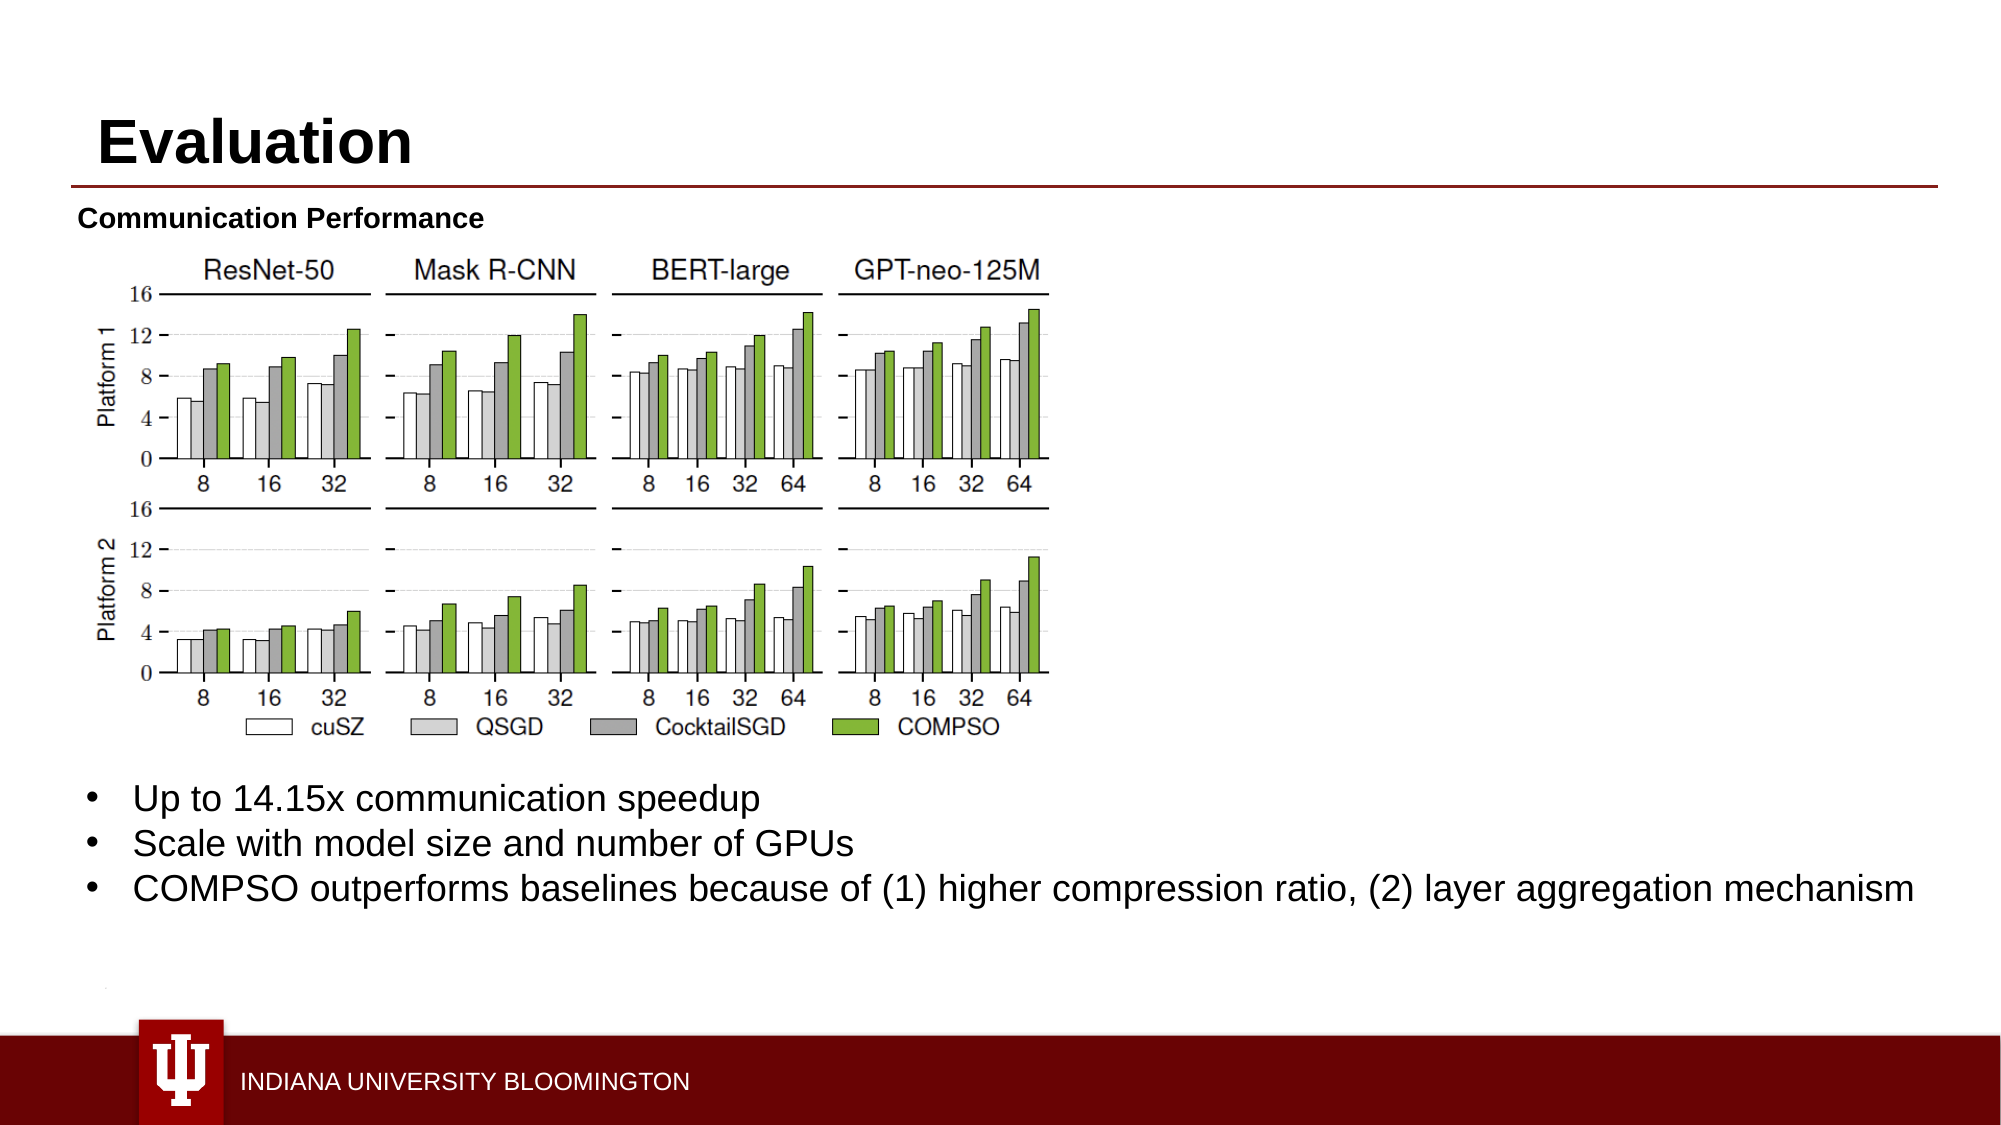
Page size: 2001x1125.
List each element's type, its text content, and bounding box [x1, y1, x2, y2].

picture [105, 987, 256, 1125]
text_box Up to 14.15x communication speedup Scale with model size and number of GPUs COMPSO outperforms baselines because of (1) higher compression ratio, (2) layer aggregation mechanism [70, 766, 2000, 917]
text_box Communication Performance [62, 191, 2000, 242]
text_box Evaluation [82, 93, 912, 184]
picture [82, 241, 1071, 742]
